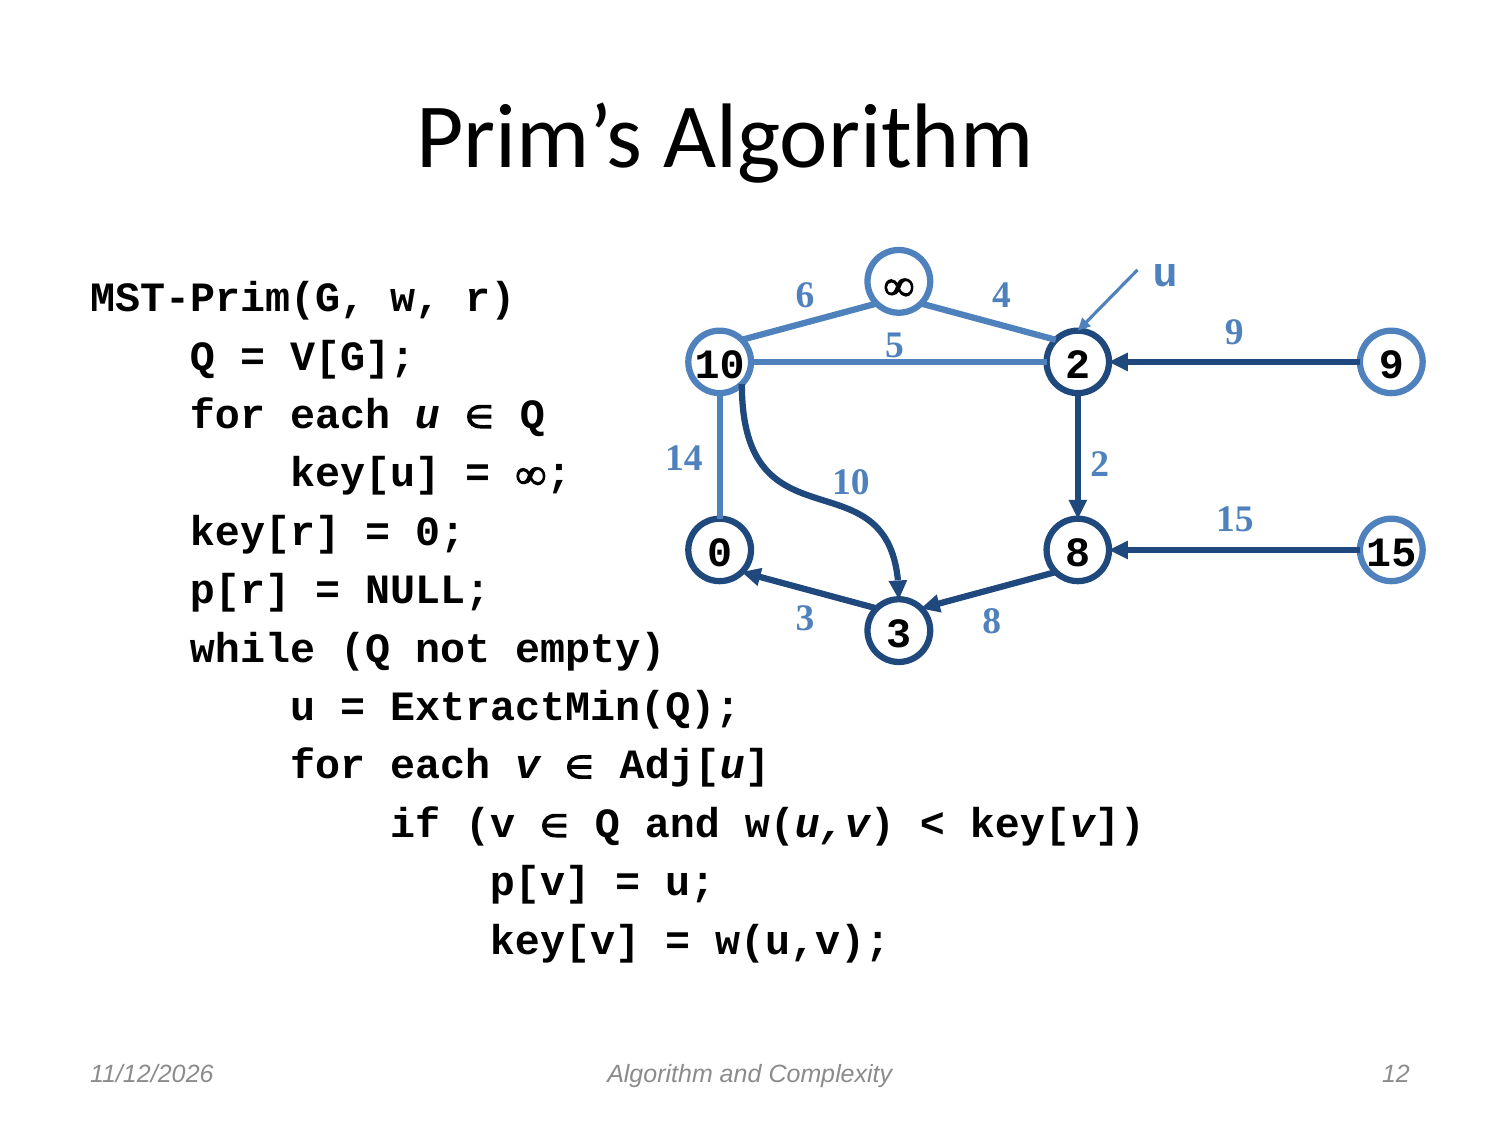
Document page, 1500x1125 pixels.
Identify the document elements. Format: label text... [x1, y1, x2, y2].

text_box 5 [870, 312, 919, 361]
text_box 15 [1201, 486, 1269, 546]
footer Algorithm and Complexity [512, 1042, 988, 1103]
text_box u [1137, 237, 1193, 303]
text_box 4 [977, 262, 1026, 304]
slide_number 12 [1074, 1042, 1425, 1103]
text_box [920, 305, 1056, 338]
text_box  [867, 249, 931, 312]
text_box 8 [967, 615, 1016, 648]
text_box 14 [650, 425, 709, 486]
text_box 10 [688, 330, 751, 393]
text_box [741, 305, 877, 338]
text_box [714, 413, 926, 571]
text_box 9 [1210, 299, 1259, 360]
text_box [1077, 269, 1138, 328]
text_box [920, 574, 1056, 607]
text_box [741, 579, 877, 607]
text_box 2 [1082, 431, 1125, 491]
text_box 3 [867, 599, 931, 663]
text_box 6 [780, 262, 830, 304]
text_box 2 [1046, 331, 1109, 393]
text_box 15 [1360, 518, 1423, 582]
text_box 9 [1360, 330, 1423, 394]
list MST-Prim(G, w, r) Q = V[G]; for each u  Q key[u] = ; key[r] = 0; p[r] = NULL; while (Q not empty) u = ExtractMin(Q); for each v  Adj[u] if (v  Q and w(u,v) < key[v]) p[v] = u; key[v] = w(u,v); [75, 262, 1425, 1005]
title Prim’s Algorithm [50, 37, 1400, 225]
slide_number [75, 1042, 425, 1103]
text_box 0 [688, 520, 732, 582]
text_box 3 [780, 615, 830, 645]
text_box 8 [1046, 518, 1109, 582]
